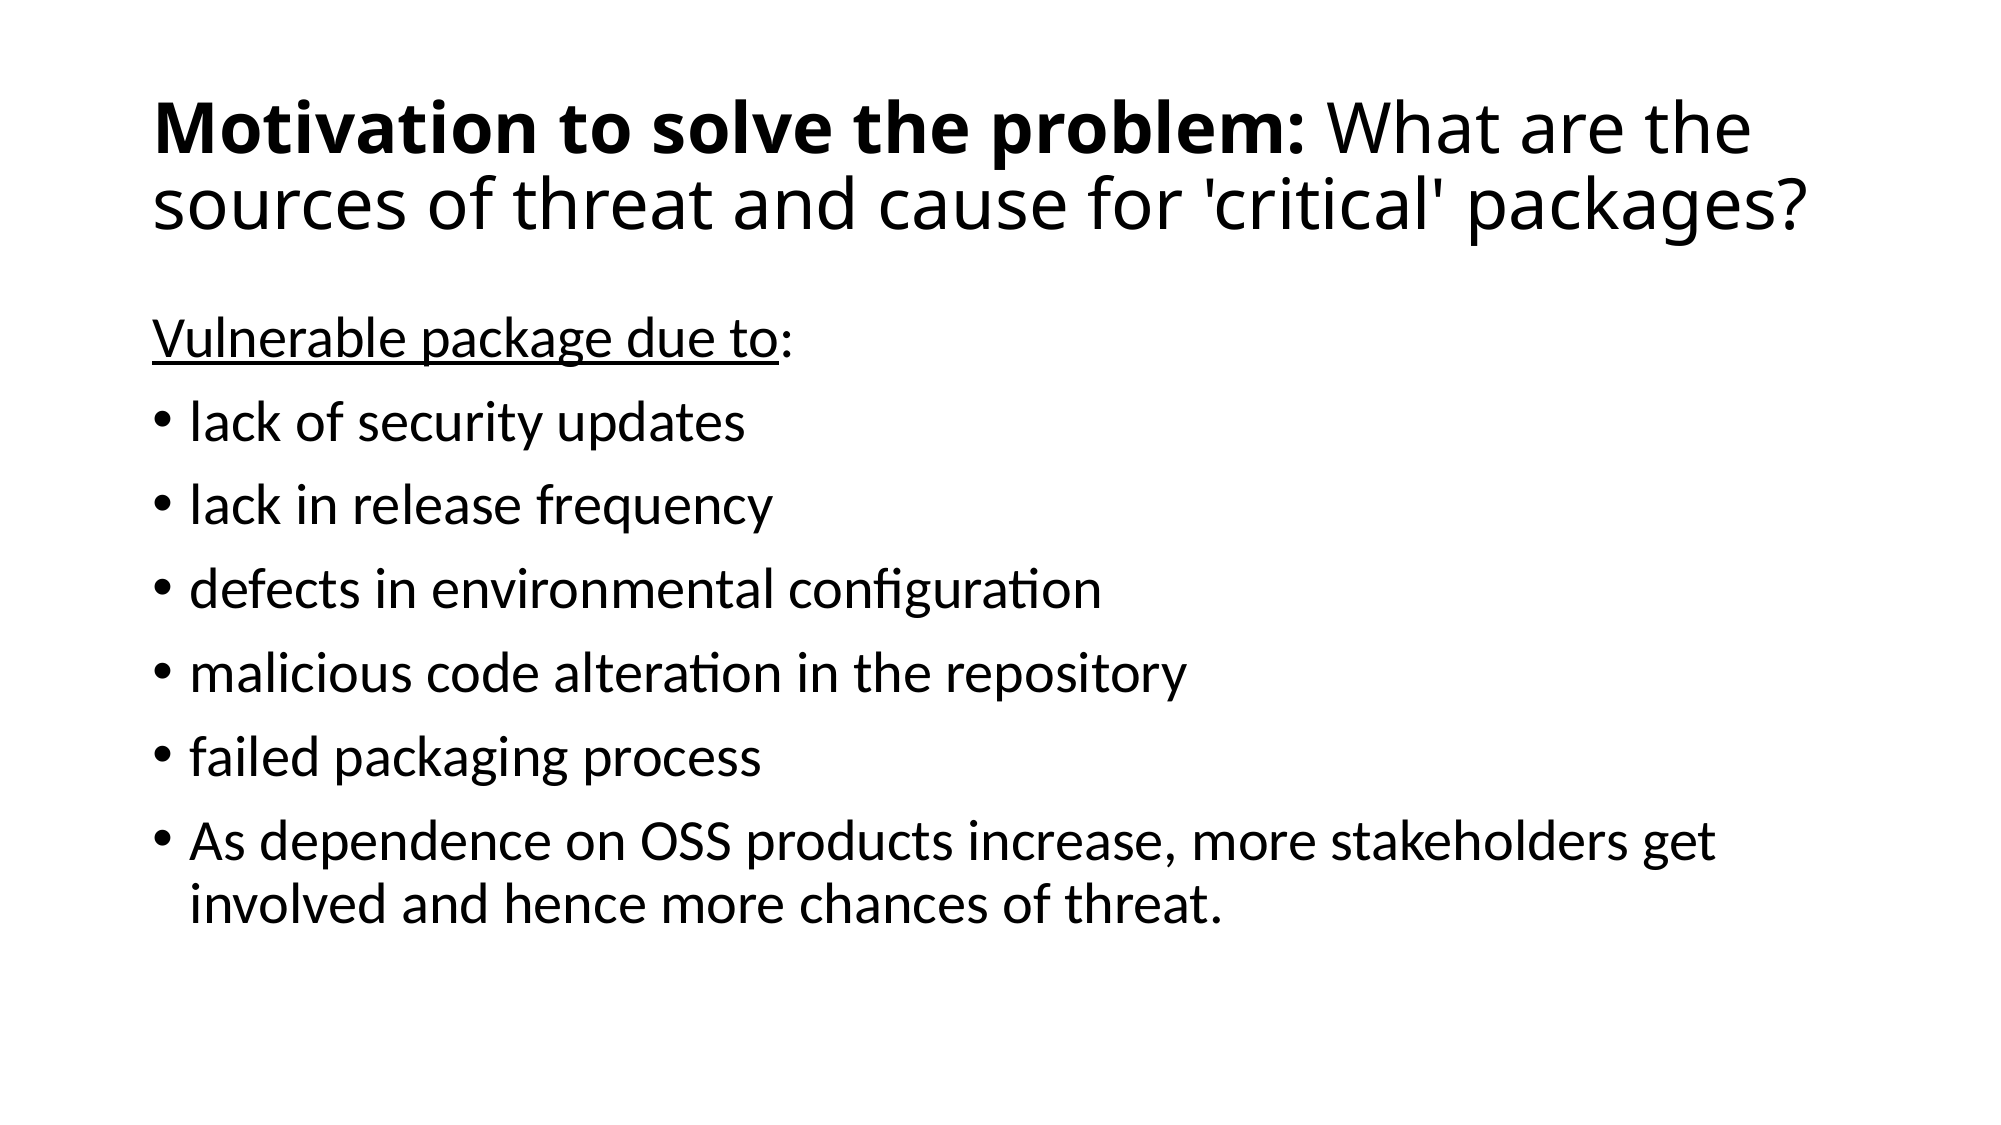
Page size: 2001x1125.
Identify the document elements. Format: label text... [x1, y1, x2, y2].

list Vulnerable package due to: lack of security updates lack in release frequency defects in environmental configuration malicious code alteration in the repository failed packaging process As dependence on OSS products increase, more stakeholders get involved and hence more chances of threat. [137, 299, 1863, 1014]
title Motivation to solve the problem: What are the sources of threat and cause for 'critical' packages? [137, 59, 1863, 278]
